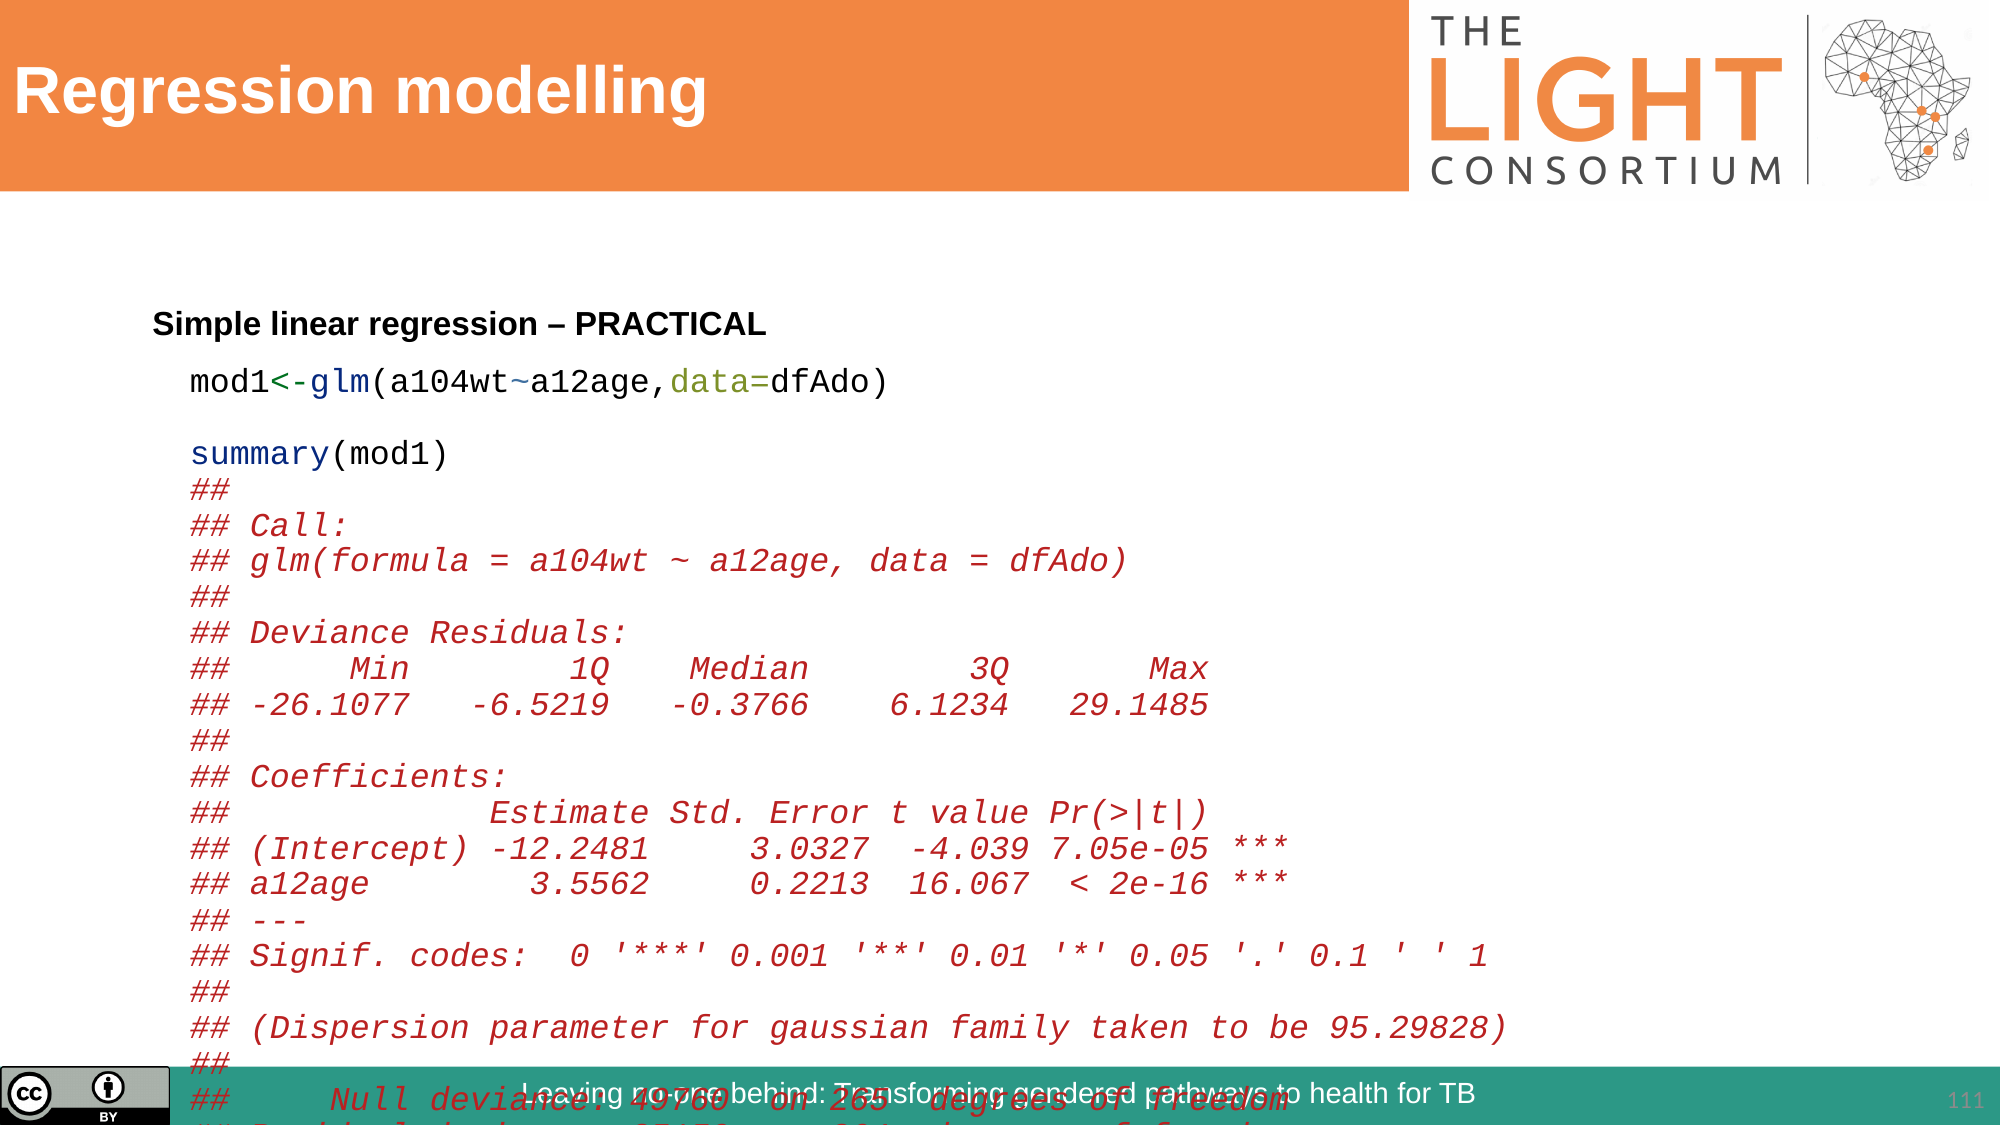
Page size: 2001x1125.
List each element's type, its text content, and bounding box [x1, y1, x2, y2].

slide_number ‹#› [1550, 1073, 2000, 1125]
title Regression modelling [0, 0, 1410, 192]
picture [1409, 0, 1989, 201]
picture [0, 1066, 170, 1125]
list Simple linear regression – PRACTICAL mod1<-glm(a104wt~a12age,data=dfAdo) summary(mod1) ## ## Call: ## glm(formula = a104wt ~ a12age, data = dfAdo) ## ## Deviance Residuals: ## Min 1Q Median 3Q Max ## -26.1077 -6.5219 -0.3766 6.1234 29.1485 ## ## Coefficients: ## Estimate Std. Error t value Pr(>|t|) ## (Intercept) -12.2481 3.0327 -4.039 7.05e-05 *** ## a12age 3.5562 0.2213 16.067 < 2e-16 *** ## --- ## Signif. codes: 0 '***' 0.001 '**' 0.01 '*' 0.05 '.' 0.1 ' ' 1 ## ## (Dispersion parameter for gaussian family taken to be 95.29828) ## ## Null deviance: 49760 on 265 degrees of freedom ## Residual deviance: 25159 on 264 degrees of freedom ## (35 observations deleted due to missingness) ## AIC: 1971 ## ## Number of Fisher Scoring iterations: 2 [137, 299, 1863, 1066]
